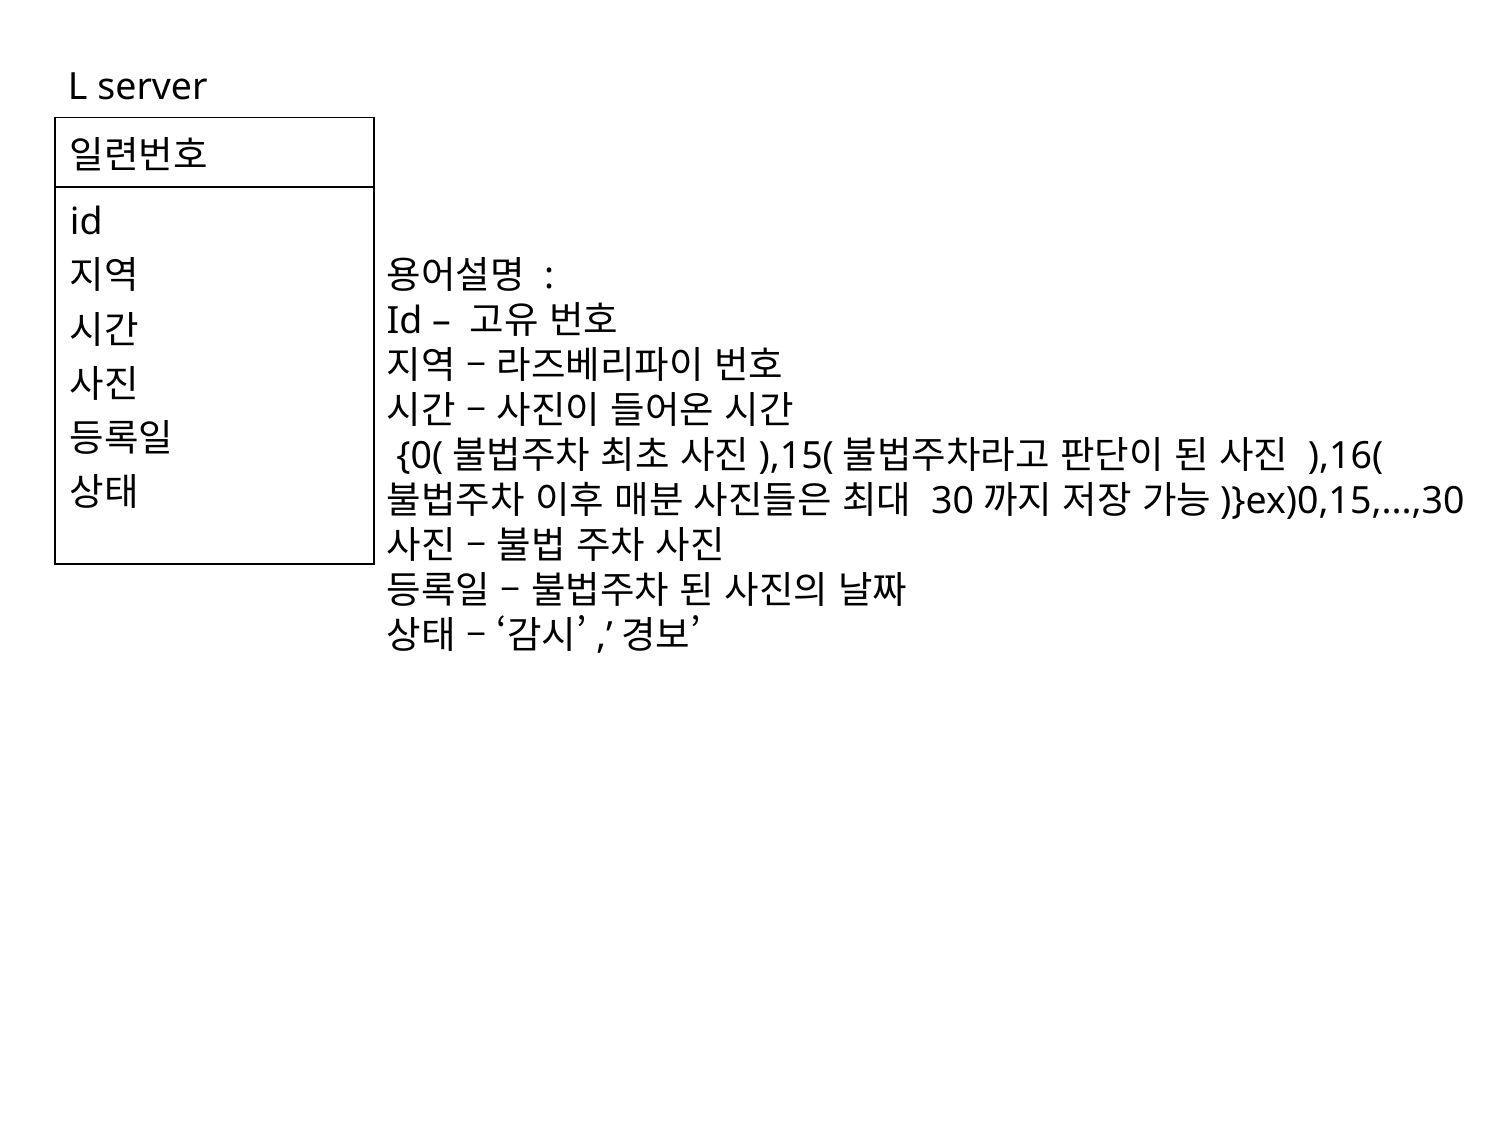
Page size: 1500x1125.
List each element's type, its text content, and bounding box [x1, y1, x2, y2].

table_cell id 지역 시간 사진 등록일 상태 [56, 188, 373, 563]
text_box 용어설명 : Id – 고유 번호 지역 – 라즈베리파이 번호 시간 – 사진이 들어온 시간 {0(불법주차 최초 사진),15(불법주차라고 판단이 된 사진 ),16(불법주차 이후 매분 사진들은 최대 30까지 저장 가능)}ex)0,15,...,30 사진 – 불법 주차 사진 등록일 – 불법주차 된 사진의 날짜 상태 – ‘감시’,’경보’ [371, 243, 1500, 709]
table_header 일련번호 [56, 118, 373, 186]
text_box L server [53, 54, 372, 115]
